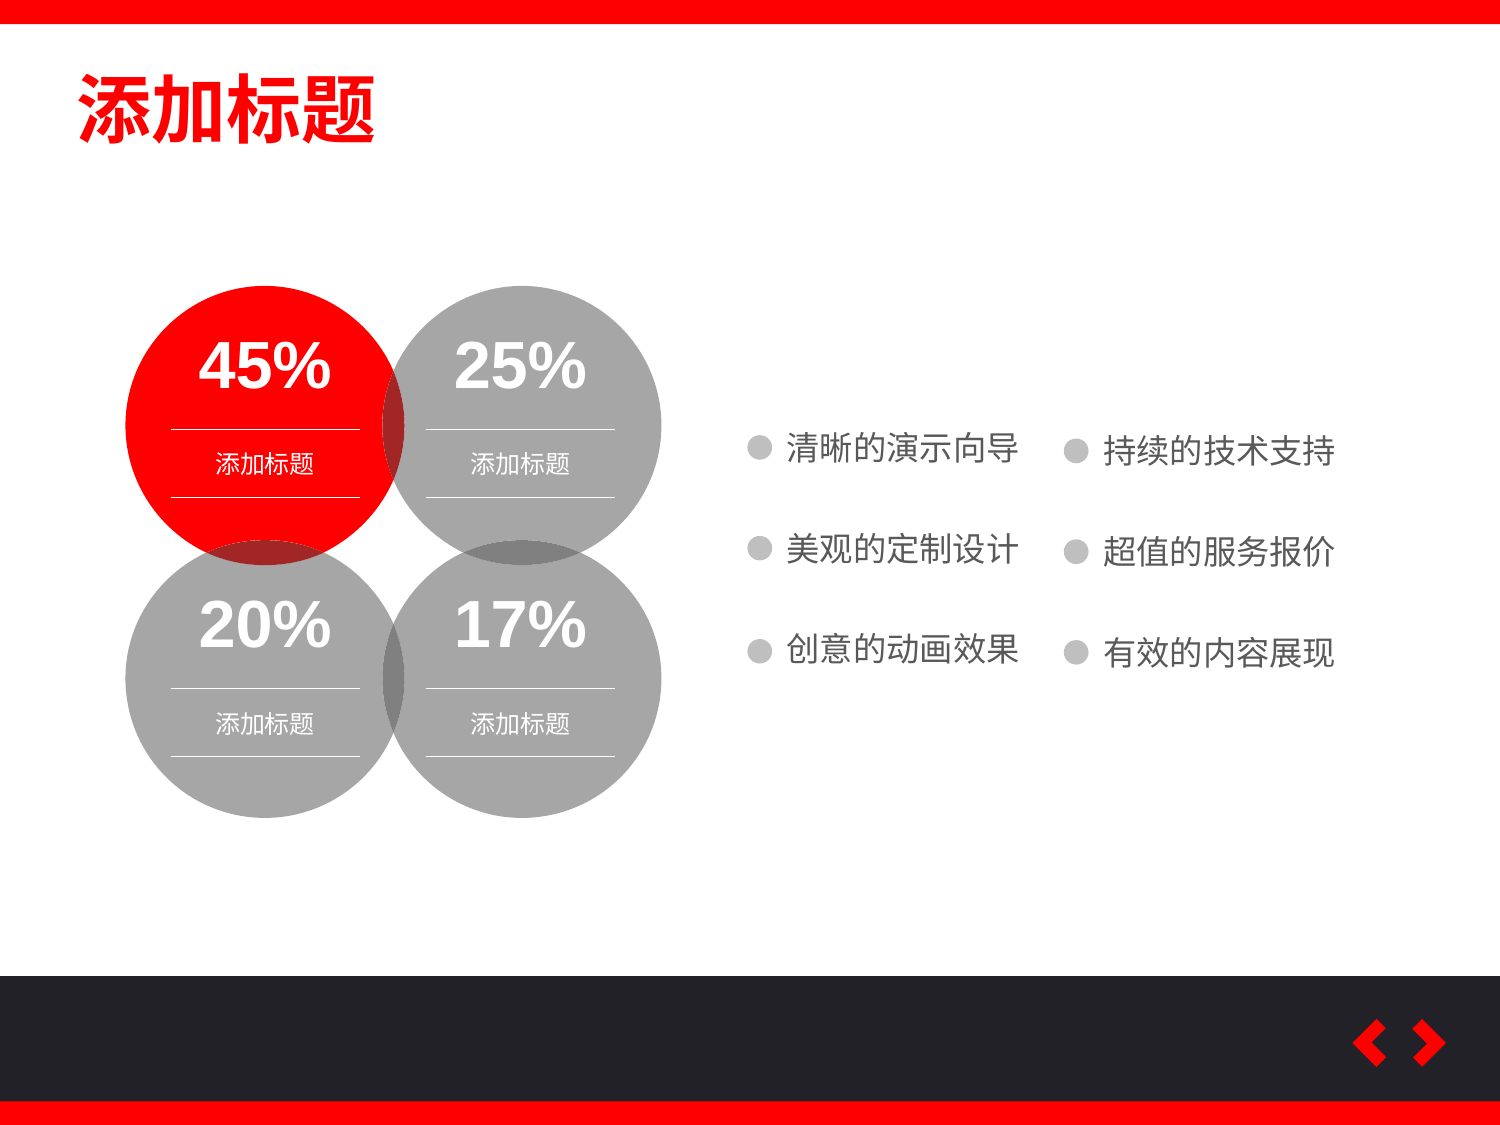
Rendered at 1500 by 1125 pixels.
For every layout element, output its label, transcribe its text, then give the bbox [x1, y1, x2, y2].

text_box 有效的内容展现 [1088, 624, 1416, 680]
text_box [746, 637, 774, 665]
text_box 创意的动画效果 [772, 621, 1099, 676]
text_box 添加标题 [61, 54, 392, 160]
text_box [1062, 437, 1090, 465]
text_box [1062, 639, 1090, 666]
text_box 持续的技术支持 [1088, 423, 1416, 478]
text_box [746, 534, 774, 562]
text_box 清晰的演示向导 [772, 419, 1099, 475]
text_box 超值的服务报价 [1088, 523, 1416, 579]
text_box [1062, 538, 1090, 566]
text_box 美观的定制设计 [772, 520, 1099, 575]
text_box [125, 285, 662, 818]
text_box [746, 434, 774, 461]
